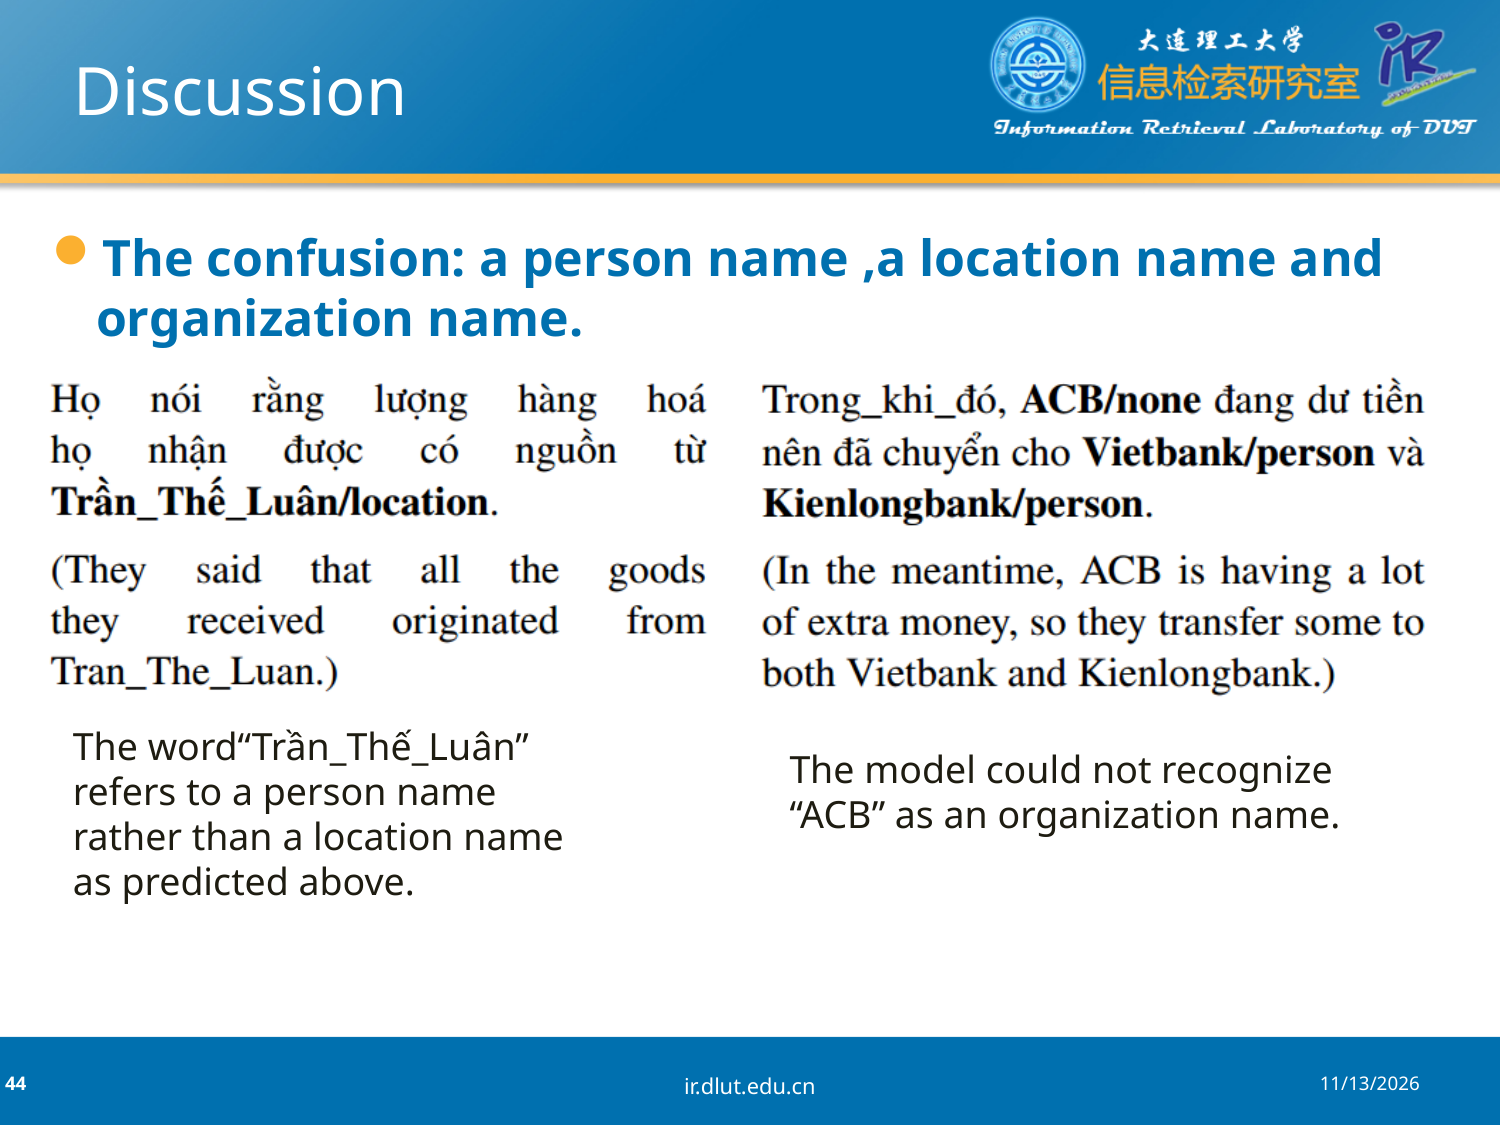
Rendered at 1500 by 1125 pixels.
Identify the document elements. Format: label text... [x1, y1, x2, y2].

text_box The word“Trần_Thế_Luân” refers to a person name rather than a location name as predicted above. [58, 722, 622, 946]
picture [0, 0, 1500, 1125]
list The confusion: a person name ,a location name and organization name. [37, 719, 1459, 1023]
text_box The model could not recognize “ACB” as an organization name. [774, 738, 1440, 879]
title Discussion [58, 40, 944, 138]
list The confusion: a person name ,a location name and organization name. [37, 218, 1459, 369]
